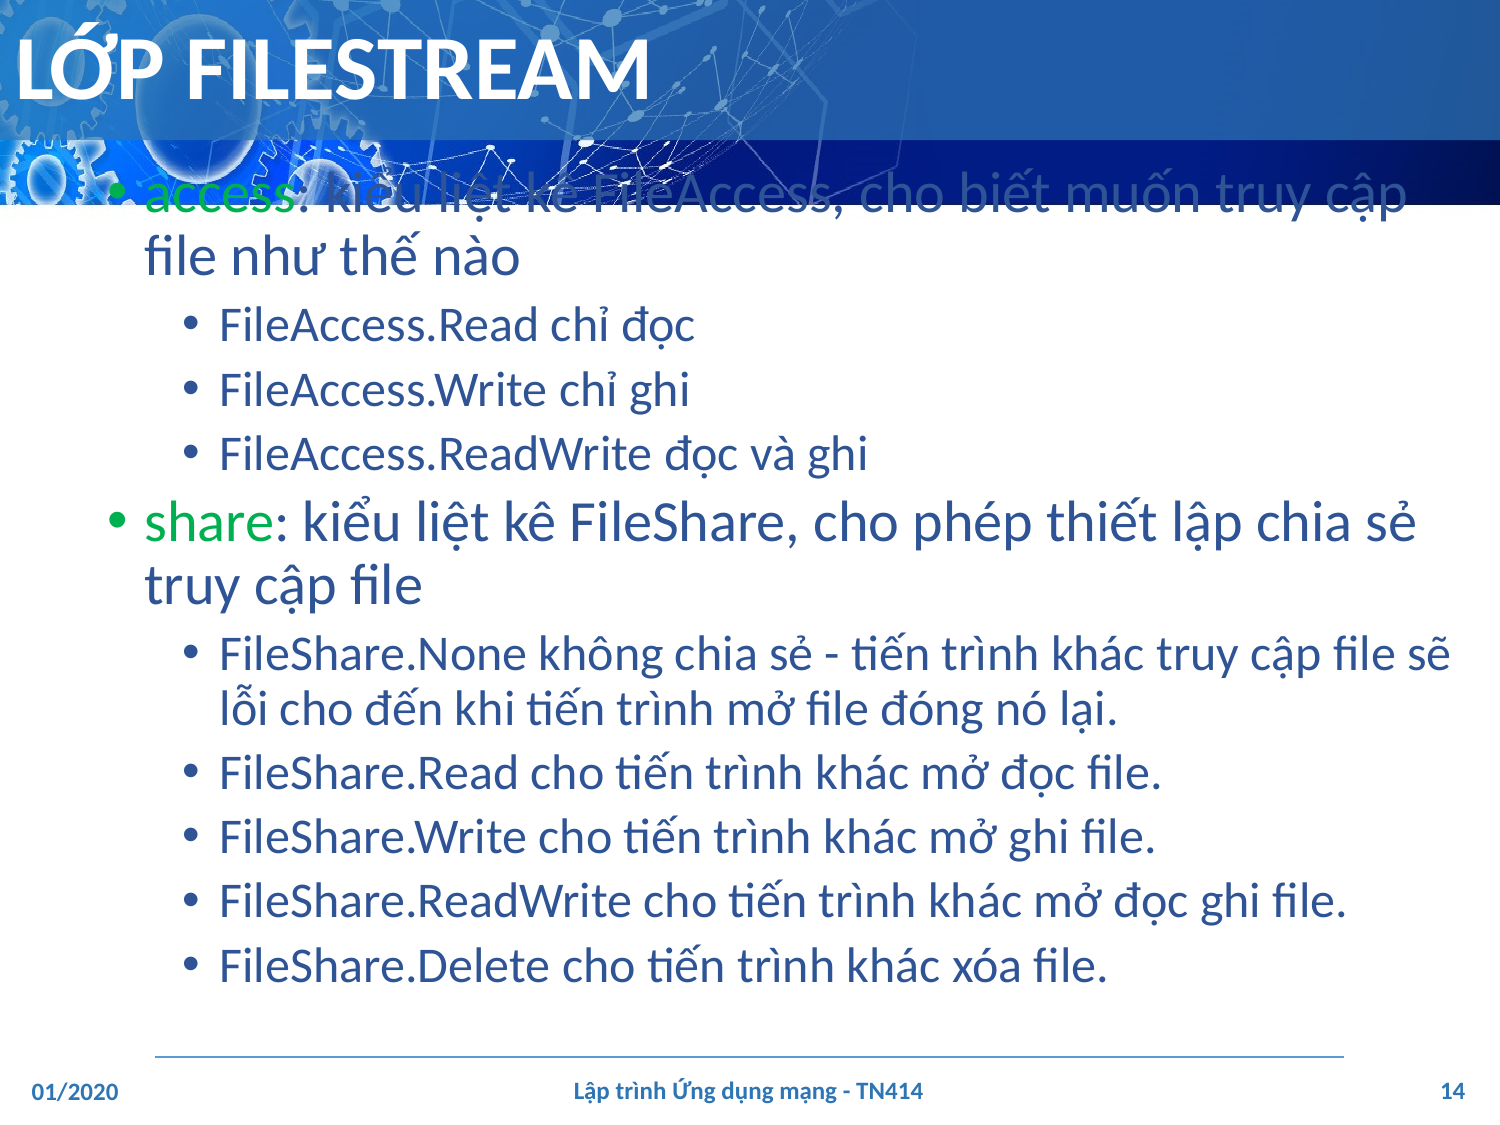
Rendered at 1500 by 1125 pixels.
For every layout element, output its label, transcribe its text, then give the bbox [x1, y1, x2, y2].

title LỚP FILESTREAM [0, 0, 1500, 141]
slide_number ‹#› [1345, 1059, 1481, 1120]
footer Lập trình Ứng dụng mạng - TN414 [156, 1059, 1342, 1120]
slide_number 01/2020 [16, 1060, 152, 1120]
picture [0, 141, 1500, 1125]
list access: kiểu liệt kê FileAccess, cho biết muốn truy cập file như thế nào FileAccess.Read chỉ đọc FileAccess.Write chỉ ghi FileAccess.ReadWrite đọc và ghi share: kiểu liệt kê FileShare, cho phép thiết lập chia sẻ truy cập file FileShare.None không chia sẻ - tiến trình khác truy cập file sẽ lỗi cho đến khi tiến trình mở file đóng nó lại. FileShare.Read cho tiến trình khác mở đọc file. FileShare.Write cho tiến trình khác mở ghi file. FileShare.ReadWrite cho tiến trình khác mở đọc ghi file. FileShare.Delete cho tiến trình khác xóa file. [17, 155, 1481, 1045]
